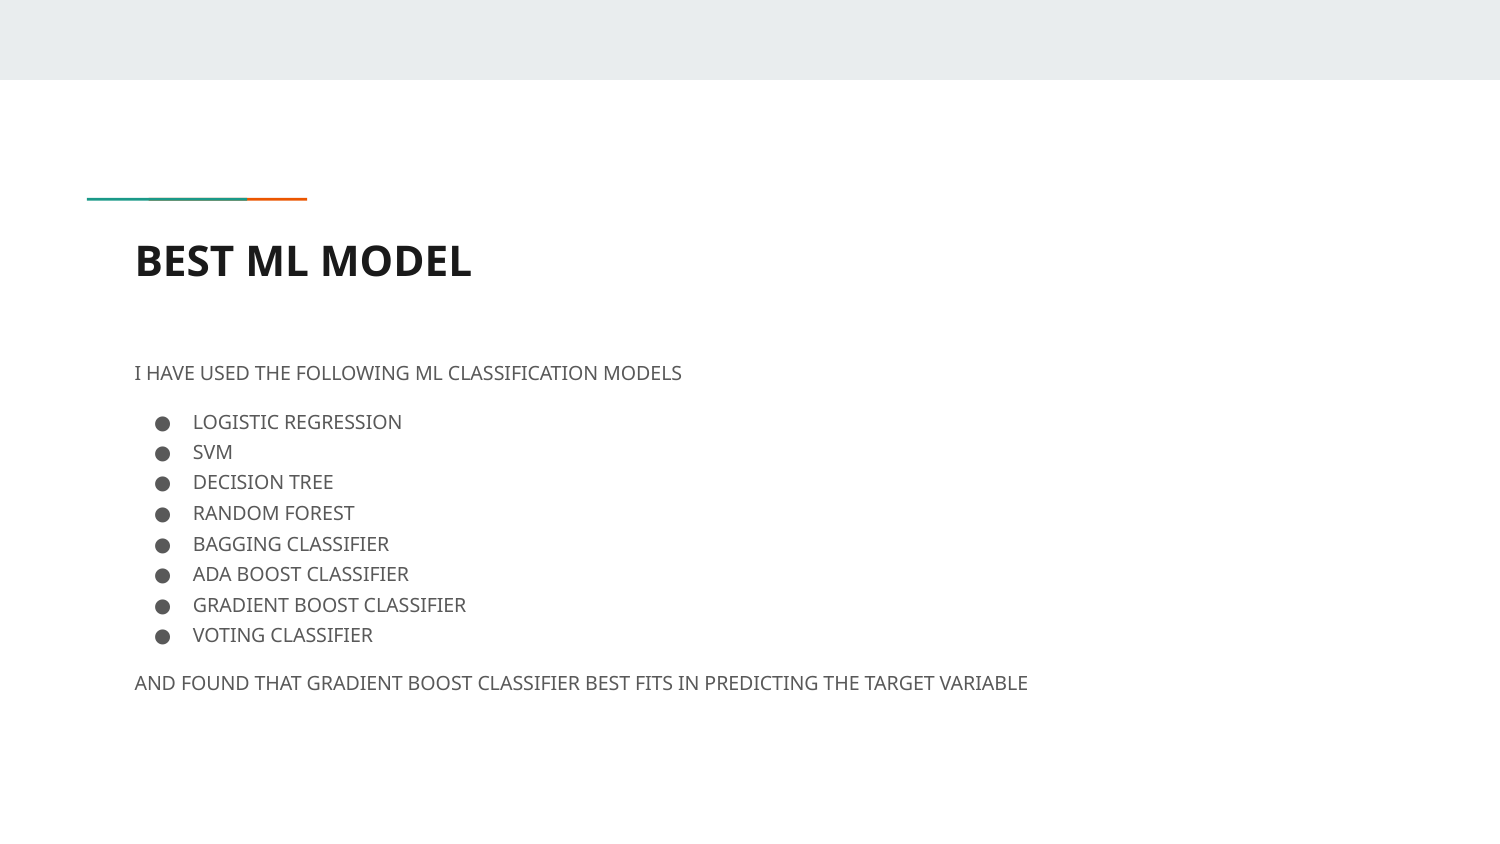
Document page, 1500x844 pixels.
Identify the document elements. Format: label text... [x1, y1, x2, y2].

list I HAVE USED THE FOLLOWING ML CLASSIFICATION MODELS LOGISTIC REGRESSION SVM DECISION TREE RANDOM FOREST BAGGING CLASSIFIER ADA BOOST CLASSIFIER GRADIENT BOOST CLASSIFIER VOTING CLASSIFIER AND FOUND THAT GRADIENT BOOST CLASSIFIER BEST FITS IN PREDICTING THE TARGET VARIABLE [119, 341, 1381, 712]
title BEST ML MODEL [119, 216, 1381, 305]
